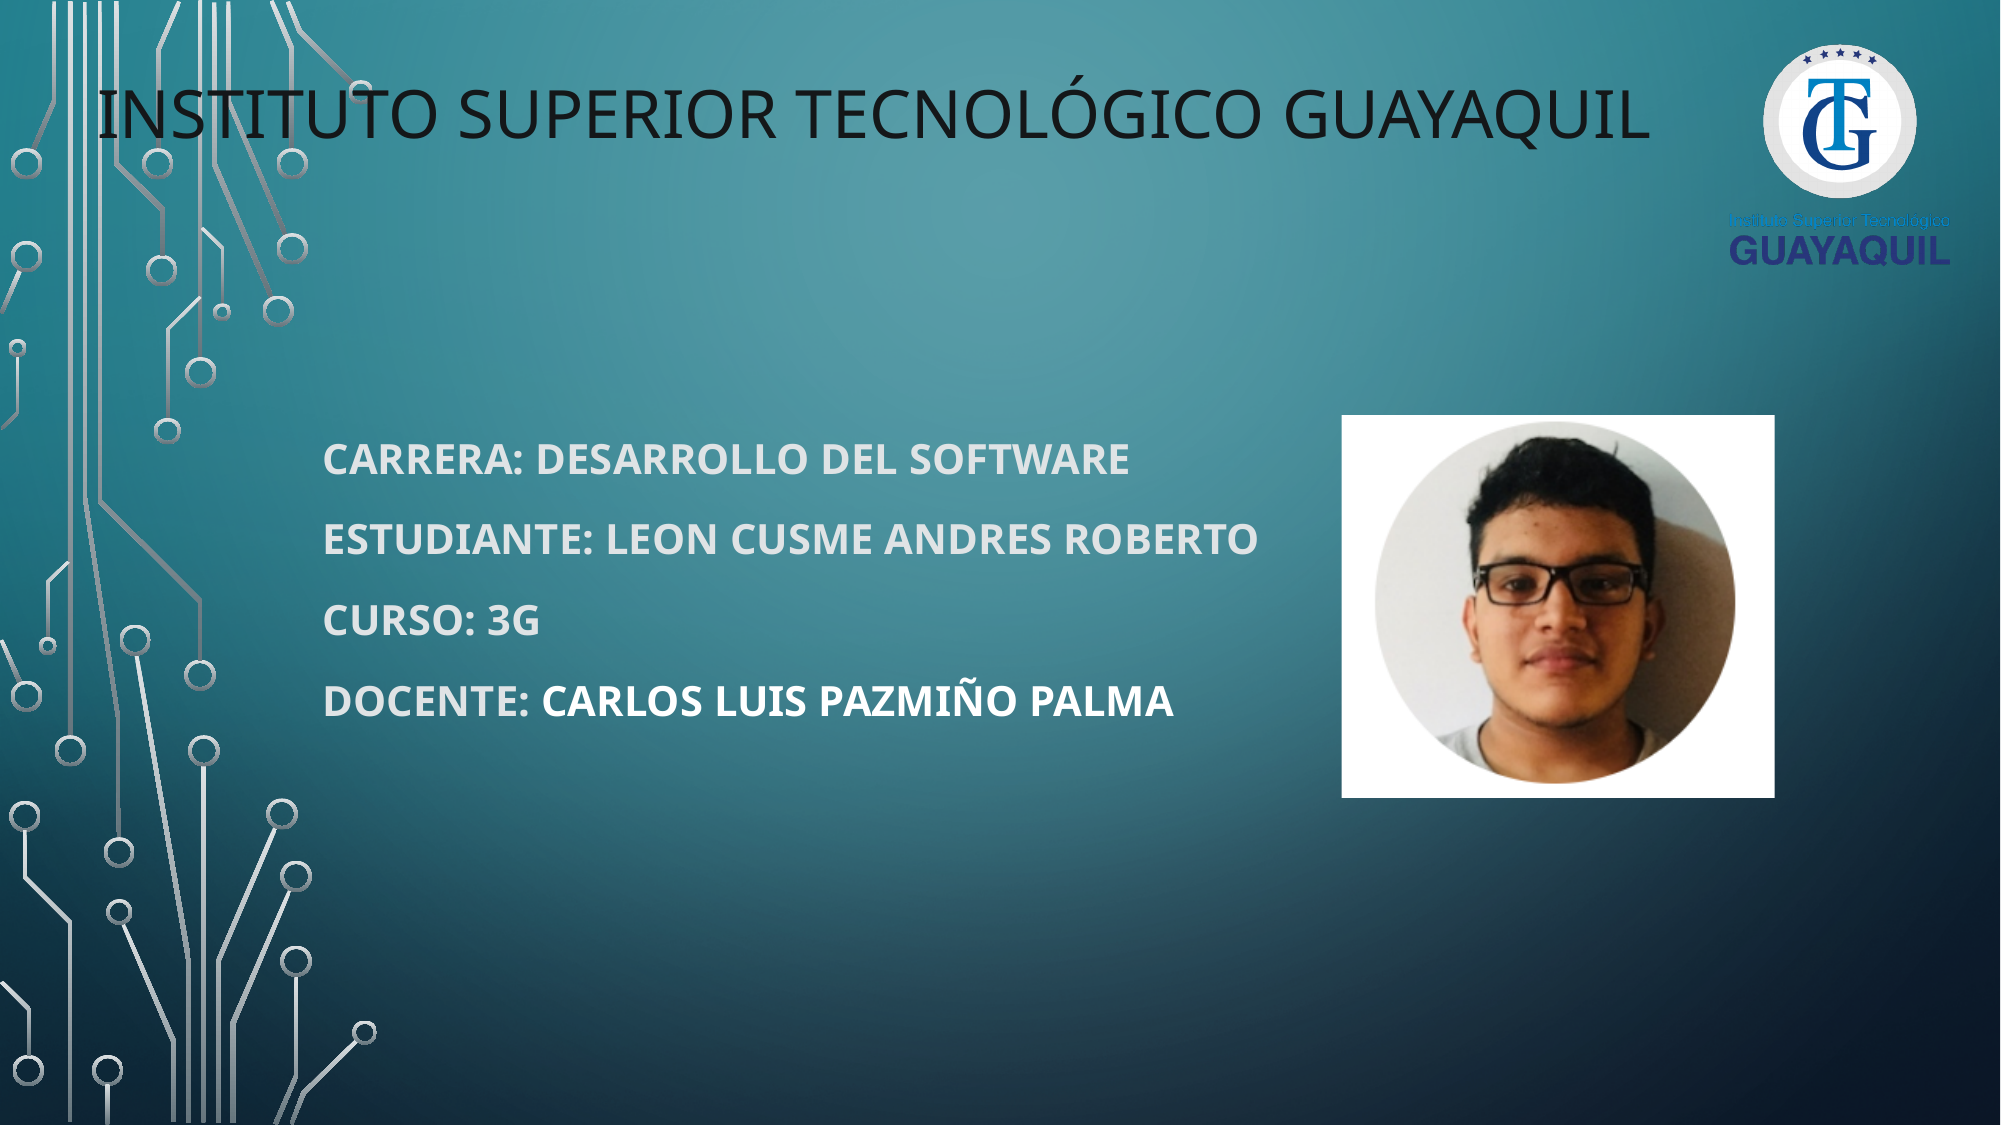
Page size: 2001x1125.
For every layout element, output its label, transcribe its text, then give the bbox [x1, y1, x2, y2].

picture [1632, 17, 2000, 299]
subtitle Carrera: DESARROLLO DEL SOFTWARE ESTUDIANTE: LEON CUSME ANDRES ROBERTO CURSO: 3G DOCENTE: CARLOS LUIS PAZMIÑO PALMA [307, 415, 1750, 886]
title Instituto superior tecnológico guayaquil [0, 63, 1632, 161]
picture [1341, 414, 1775, 799]
